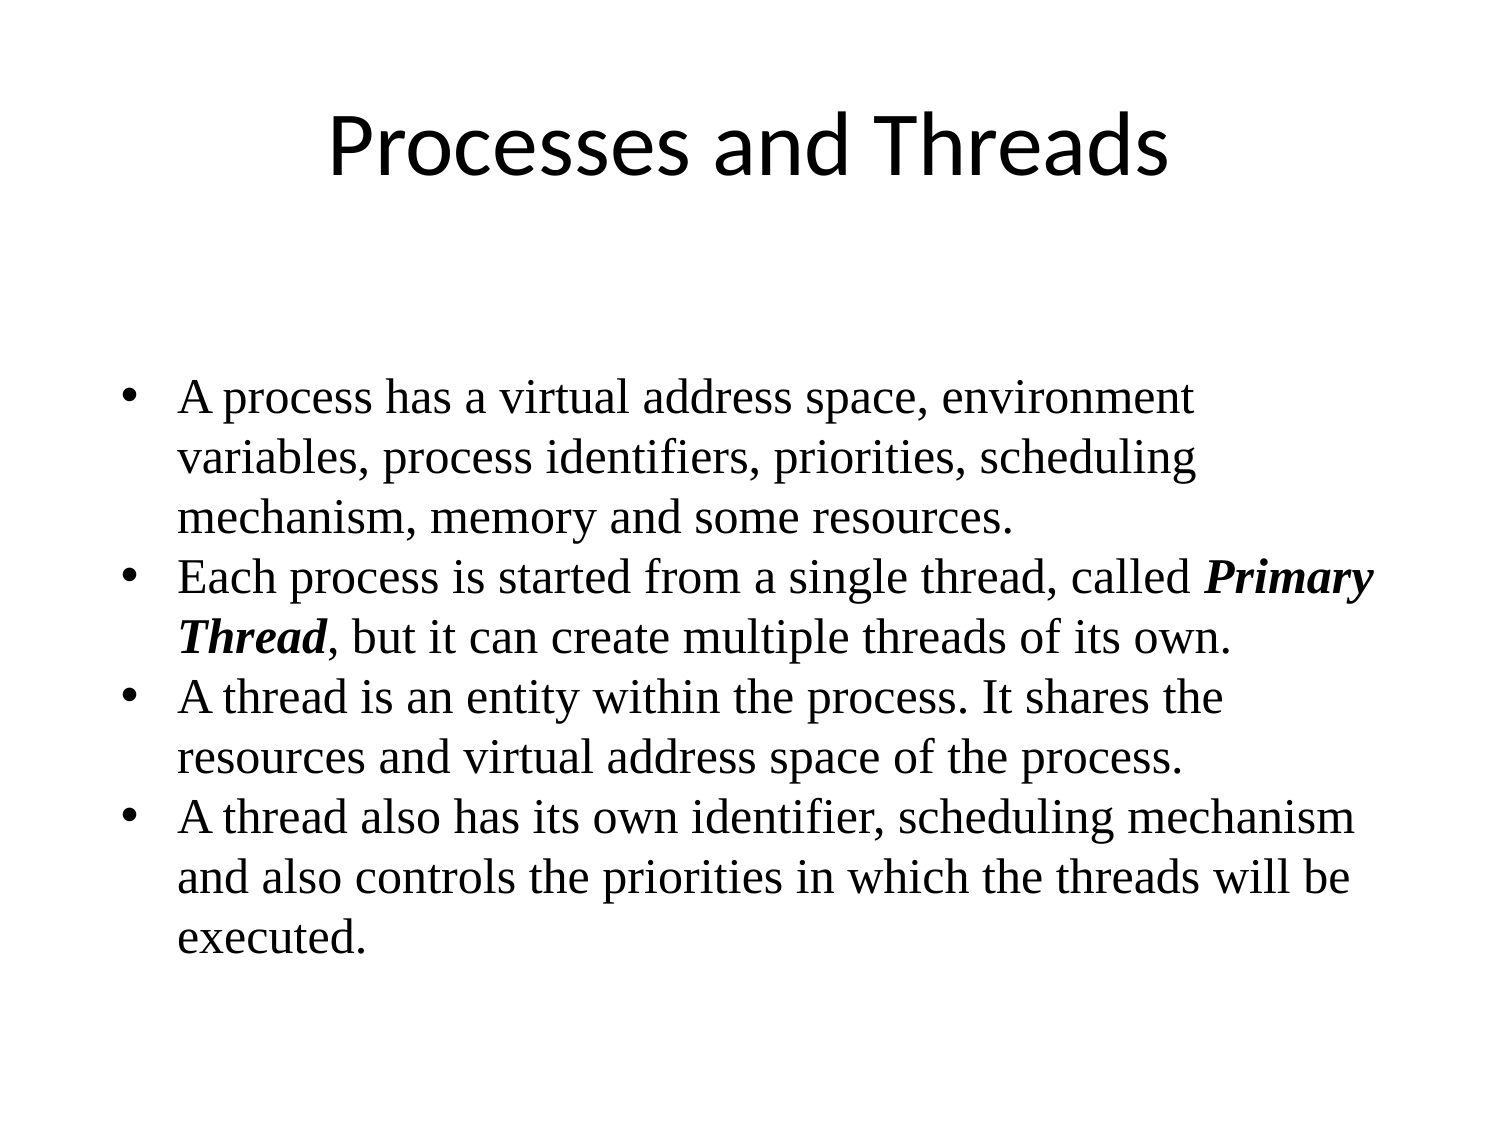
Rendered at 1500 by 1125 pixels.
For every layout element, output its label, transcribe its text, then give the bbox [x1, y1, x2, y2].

text_box A process has a virtual address space, environment variables, process identifiers, priorities, scheduling mechanism, memory and some resources. Each process is started from a single thread, called Primary Thread, but it can create multiple threads of its own. A thread is an entity within the process. It shares the resources and virtual address space of the process. A thread also has its own identifier, scheduling mechanism and also controls the priorities in which the threads will be executed. [106, 356, 1403, 972]
title Processes and Threads [75, 45, 1425, 233]
